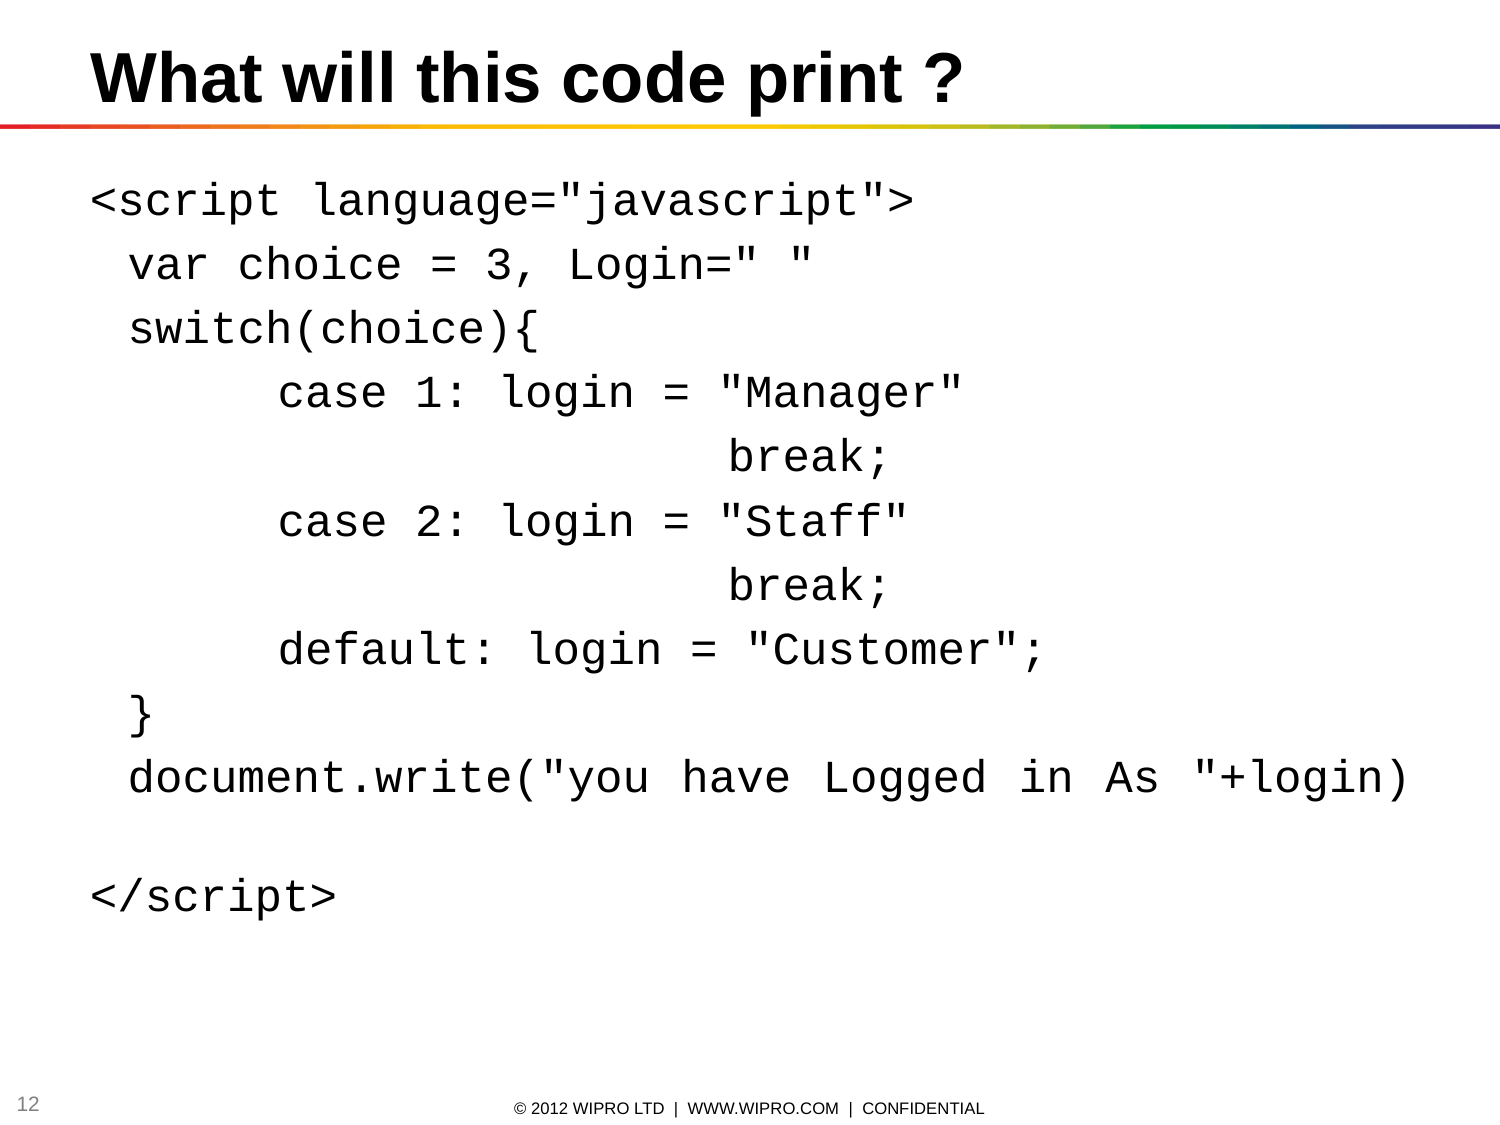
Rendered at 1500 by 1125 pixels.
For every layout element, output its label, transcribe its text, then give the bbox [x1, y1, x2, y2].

list What will this code print ? [75, 23, 1426, 125]
list <script language="javascript"> var choice = 3, Login=" " switch(choice){ case 1: login = "Manager" break; case 2: login = "Staff" break; default: login = "Customer"; } document.write("you have Logged in As "+login) </script> [75, 162, 1427, 963]
